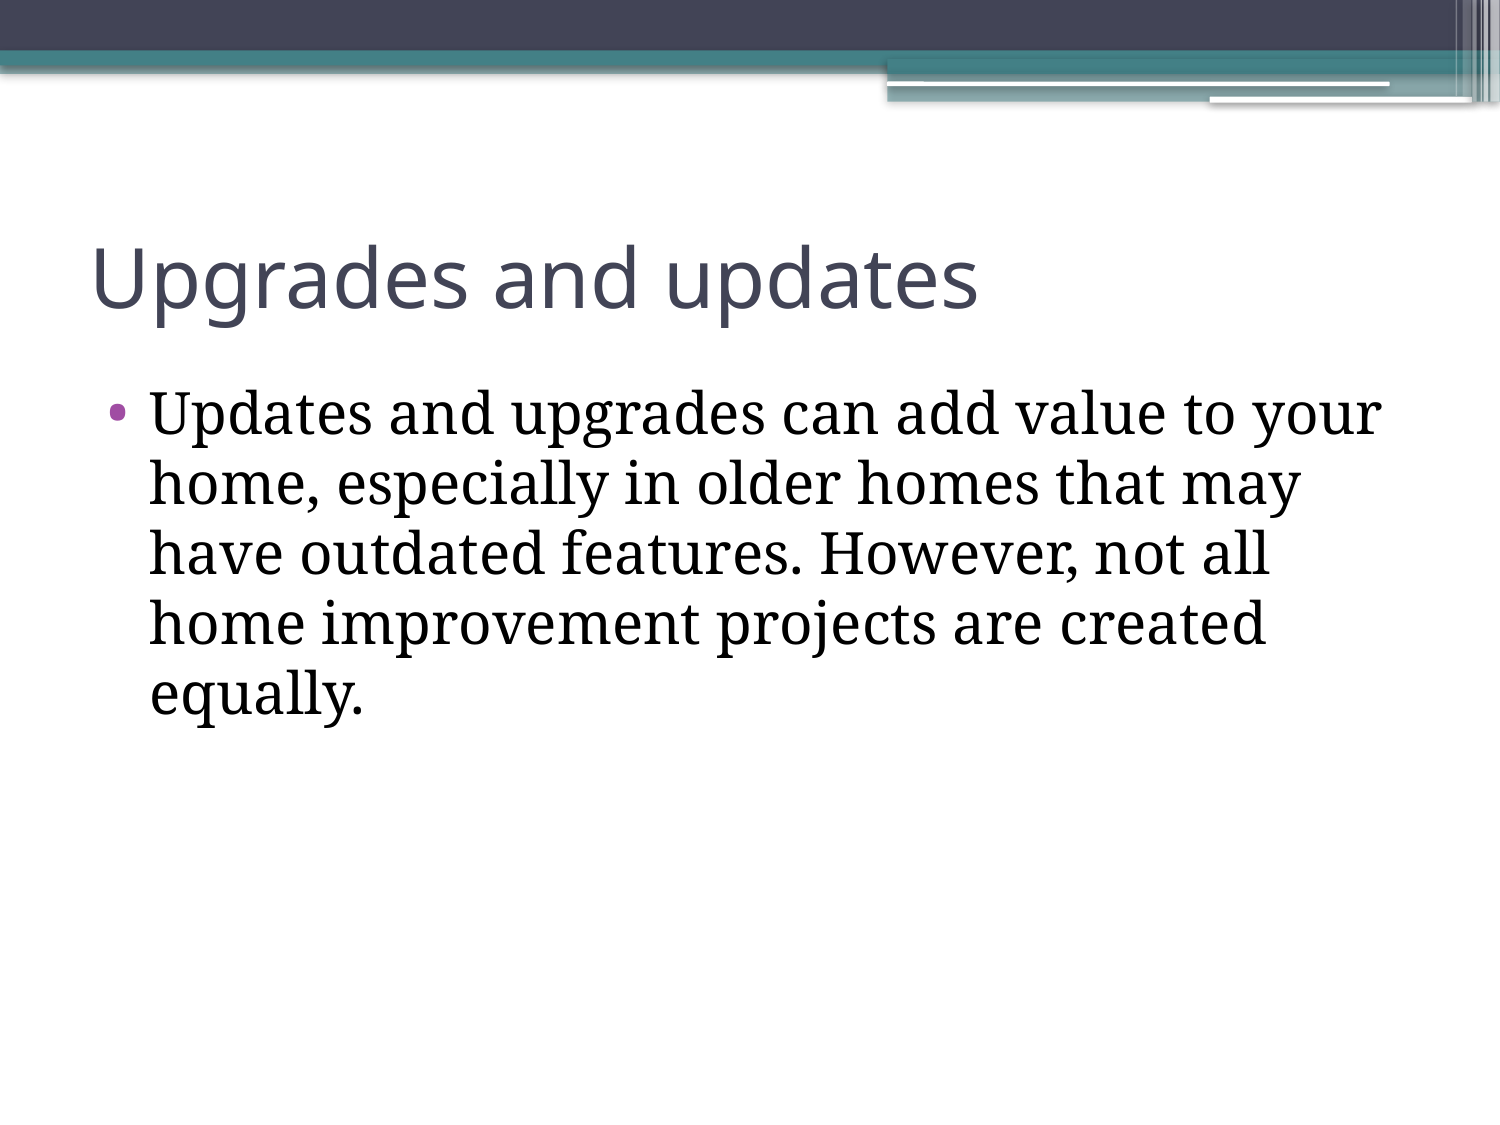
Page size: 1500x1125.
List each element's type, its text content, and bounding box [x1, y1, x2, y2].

list Updates and upgrades can add value to your home, especially in older homes that may have outdated features. However, not all home improvement projects are created equally. [75, 368, 1425, 1079]
title Upgrades and updates [75, 187, 1425, 363]
